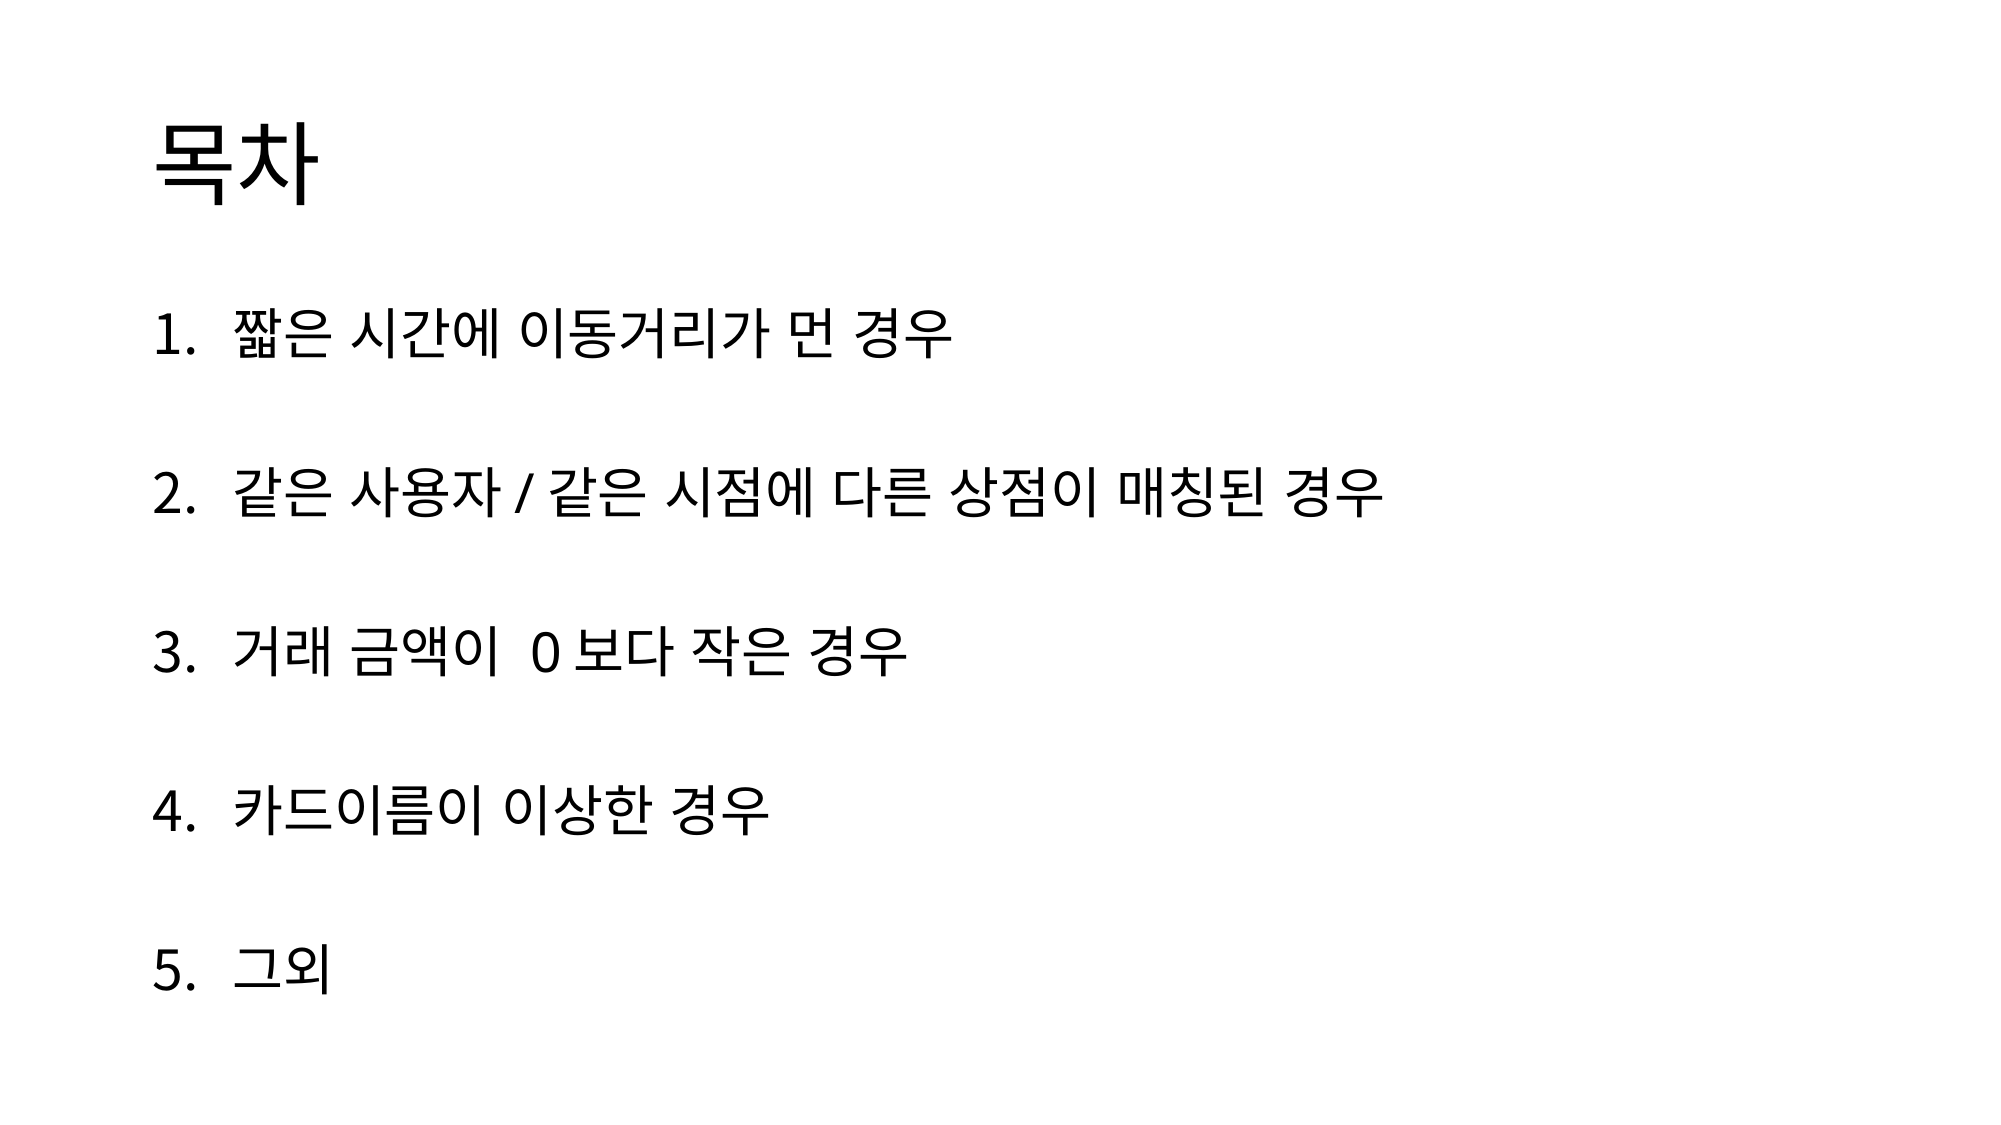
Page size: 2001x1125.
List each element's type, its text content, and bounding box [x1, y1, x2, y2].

title 목차 [137, 59, 1863, 278]
list 짧은 시간에 이동거리가 먼 경우 같은 사용자/같은 시점에 다른 상점이 매칭된 경우 거래 금액이 0보다 작은 경우 카드이름이 이상한 경우 그외 [137, 299, 1863, 1014]
